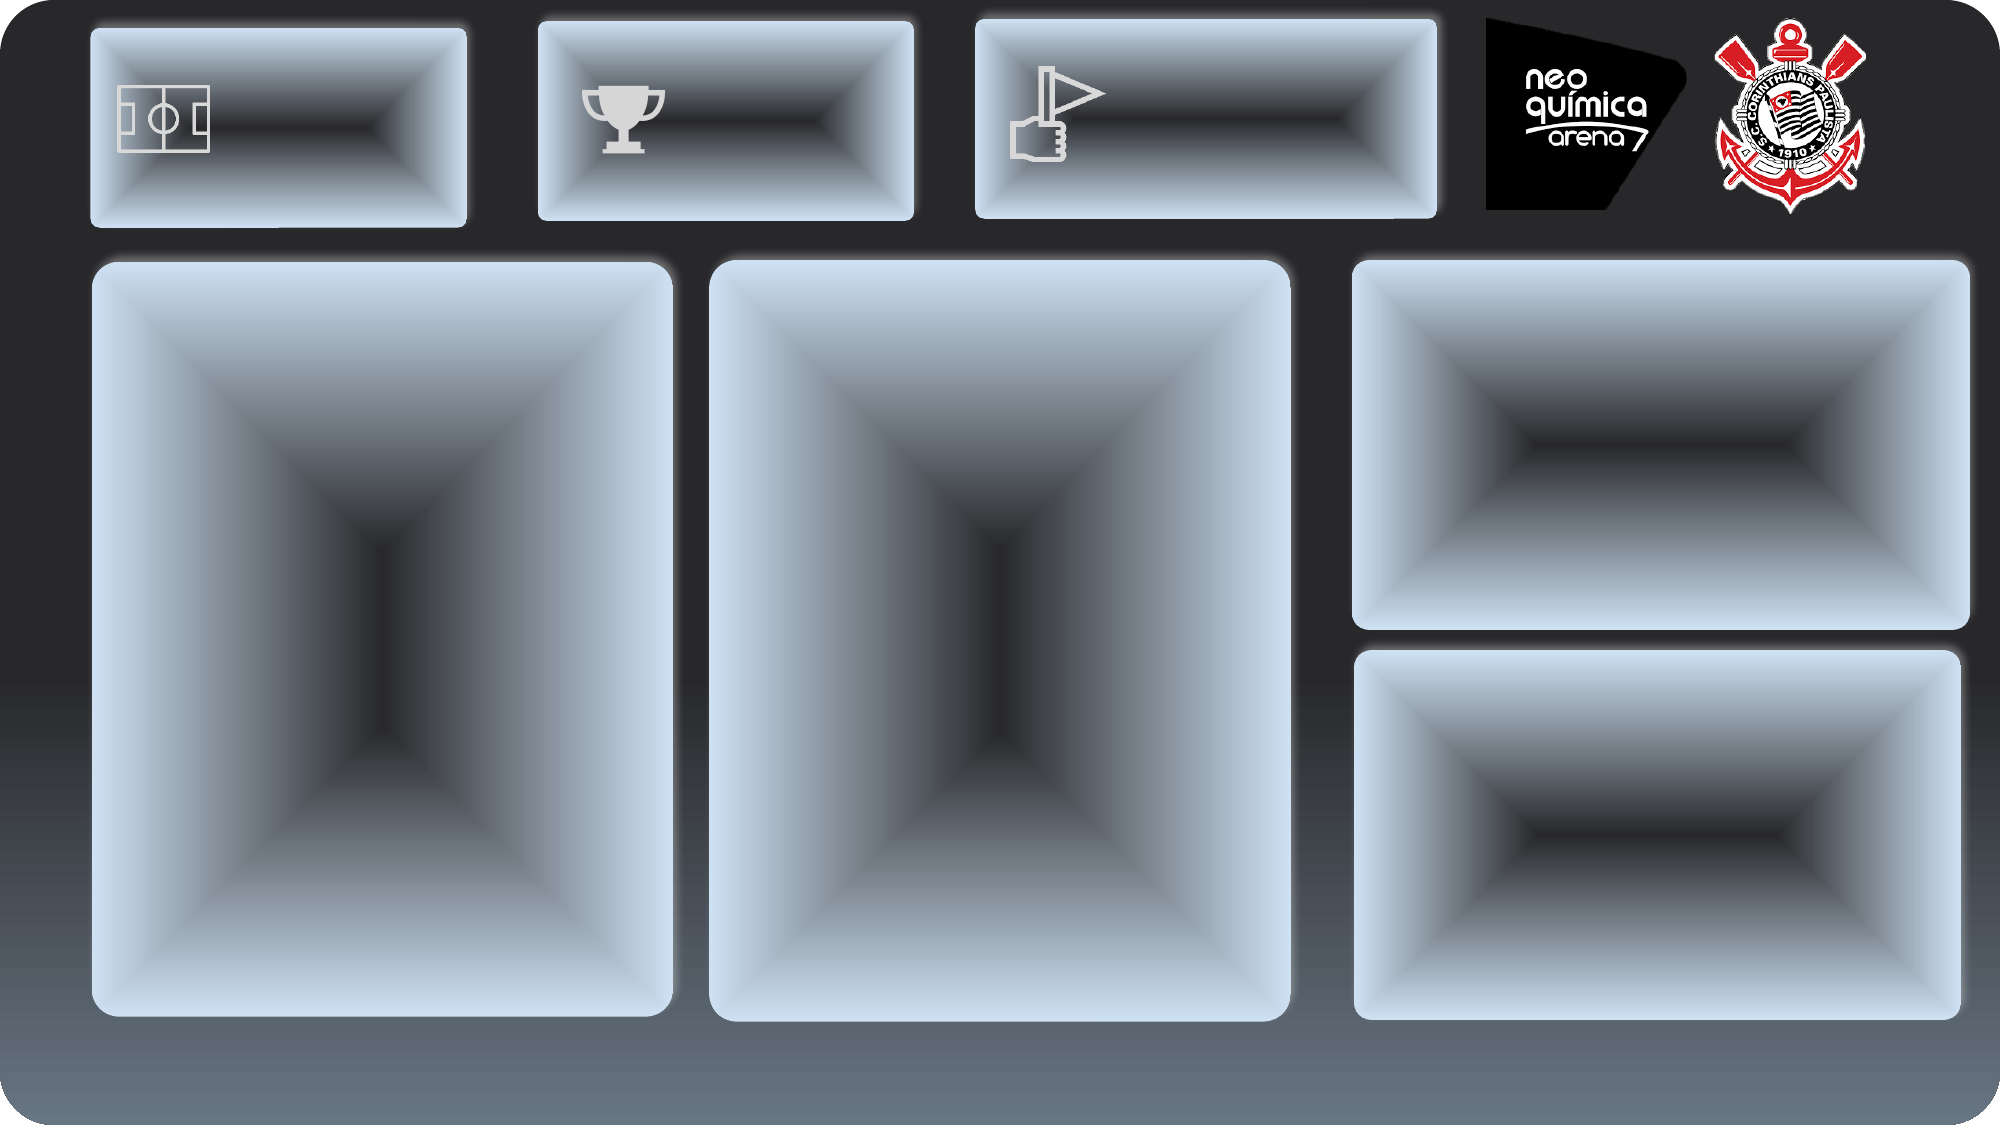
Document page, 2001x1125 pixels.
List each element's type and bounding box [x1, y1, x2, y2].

picture [582, 77, 665, 161]
picture [1010, 66, 1106, 162]
text_box [0, 0, 2000, 1125]
picture [1711, 18, 1869, 215]
text_box [536, 19, 916, 223]
text_box [974, 17, 1439, 220]
picture [117, 73, 210, 165]
picture [1486, 9, 1687, 210]
text_box [1352, 648, 1963, 1022]
text_box [90, 260, 675, 1018]
text_box [1350, 258, 1972, 632]
text_box [89, 26, 469, 229]
text_box [708, 258, 1292, 1023]
